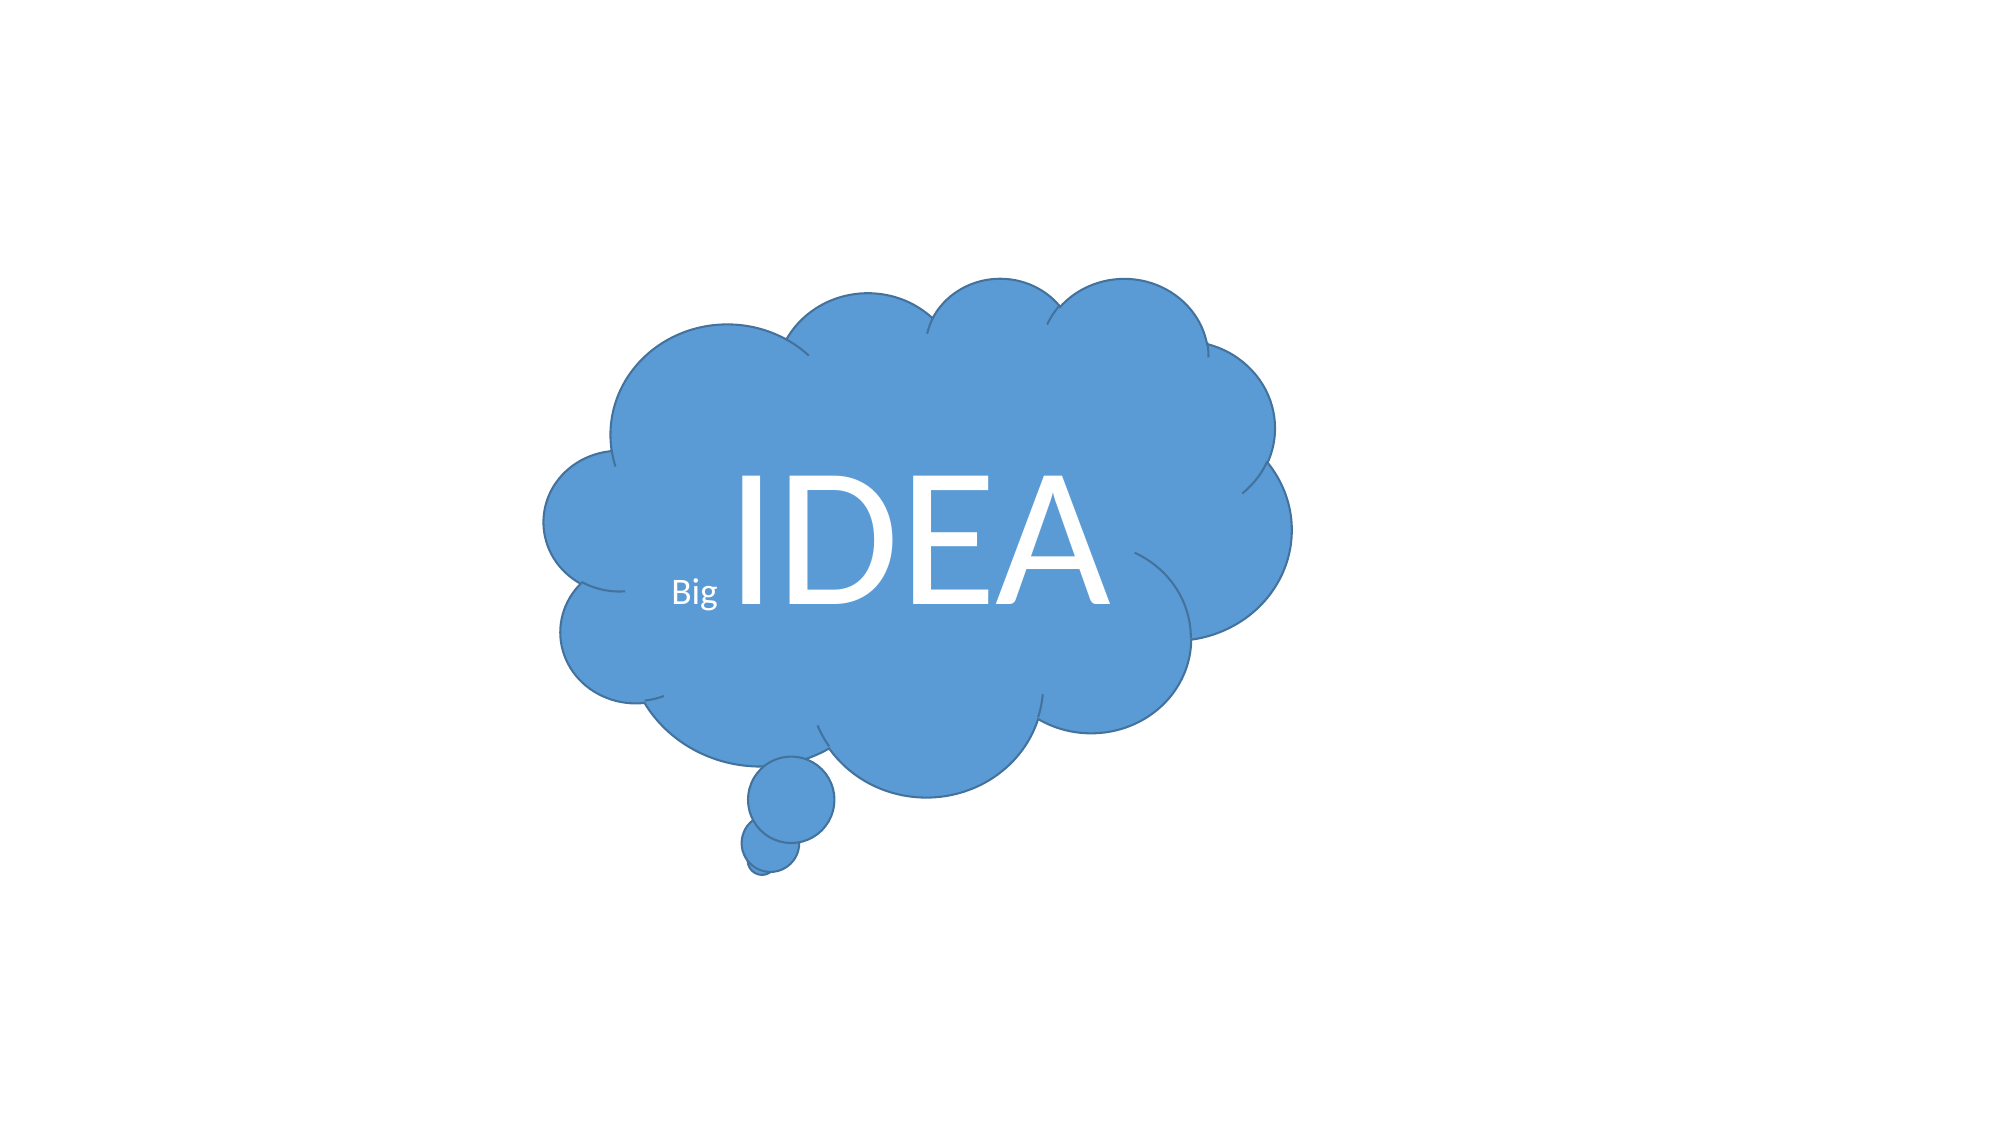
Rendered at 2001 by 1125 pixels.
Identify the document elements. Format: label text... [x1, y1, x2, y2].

text_box Big IDEA [542, 277, 1293, 876]
